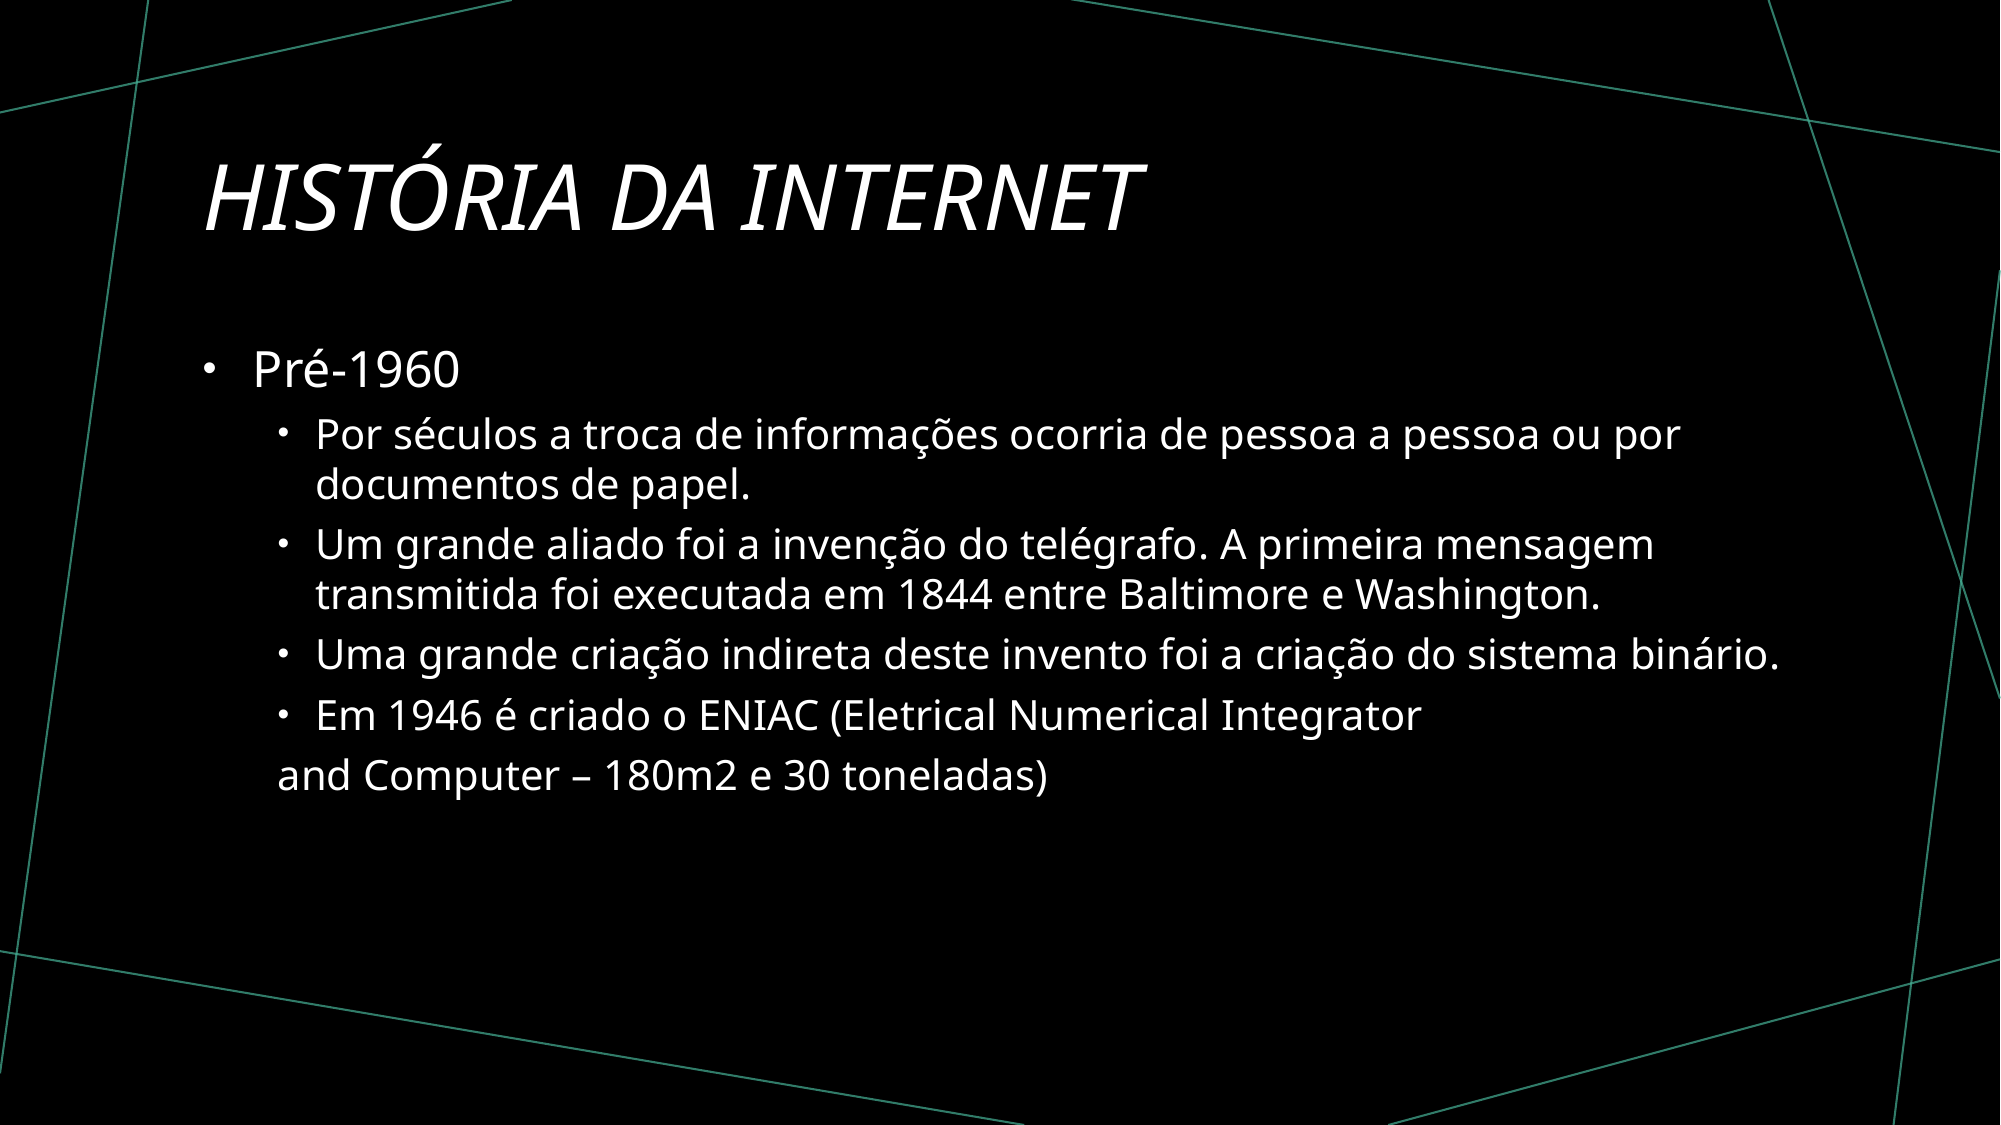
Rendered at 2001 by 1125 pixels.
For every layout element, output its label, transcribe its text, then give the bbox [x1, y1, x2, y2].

list Pré-1960 Por séculos a troca de informações ocorria de pessoa a pessoa ou por documentos de papel. Um grande aliado foi a invenção do telégrafo. A primeira mensagem transmitida foi executada em 1844 entre Baltimore e Washington. Uma grande criação indireta deste invento foi a criação do sistema binário. Em 1946 é criado o ENIAC (Eletrical Numerical Integrator and Computer – 180m2 e 30 toneladas) [187, 329, 1813, 990]
title História da internet [187, 87, 1813, 315]
